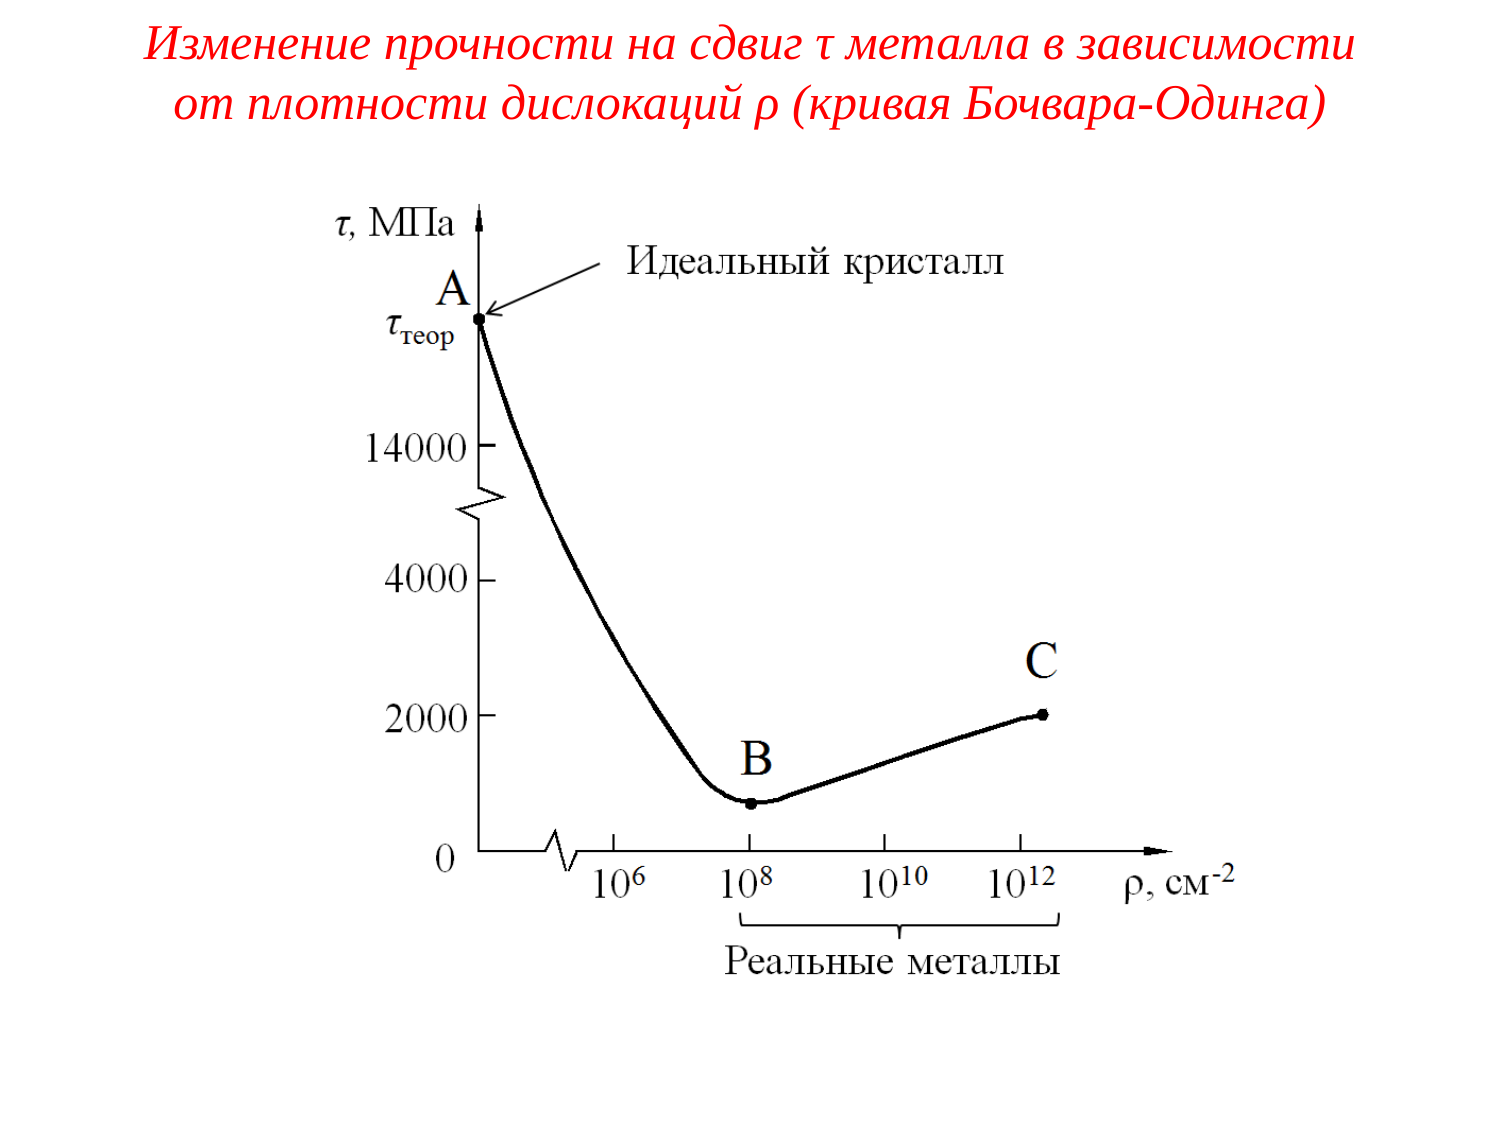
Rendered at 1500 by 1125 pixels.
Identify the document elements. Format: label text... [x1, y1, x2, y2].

picture [316, 187, 1266, 989]
text_box Изменение прочности на сдвиг τ металла в зависимости от плотности дислокаций ρ (кривая Бочвара-Одинга) [100, 2, 1400, 138]
